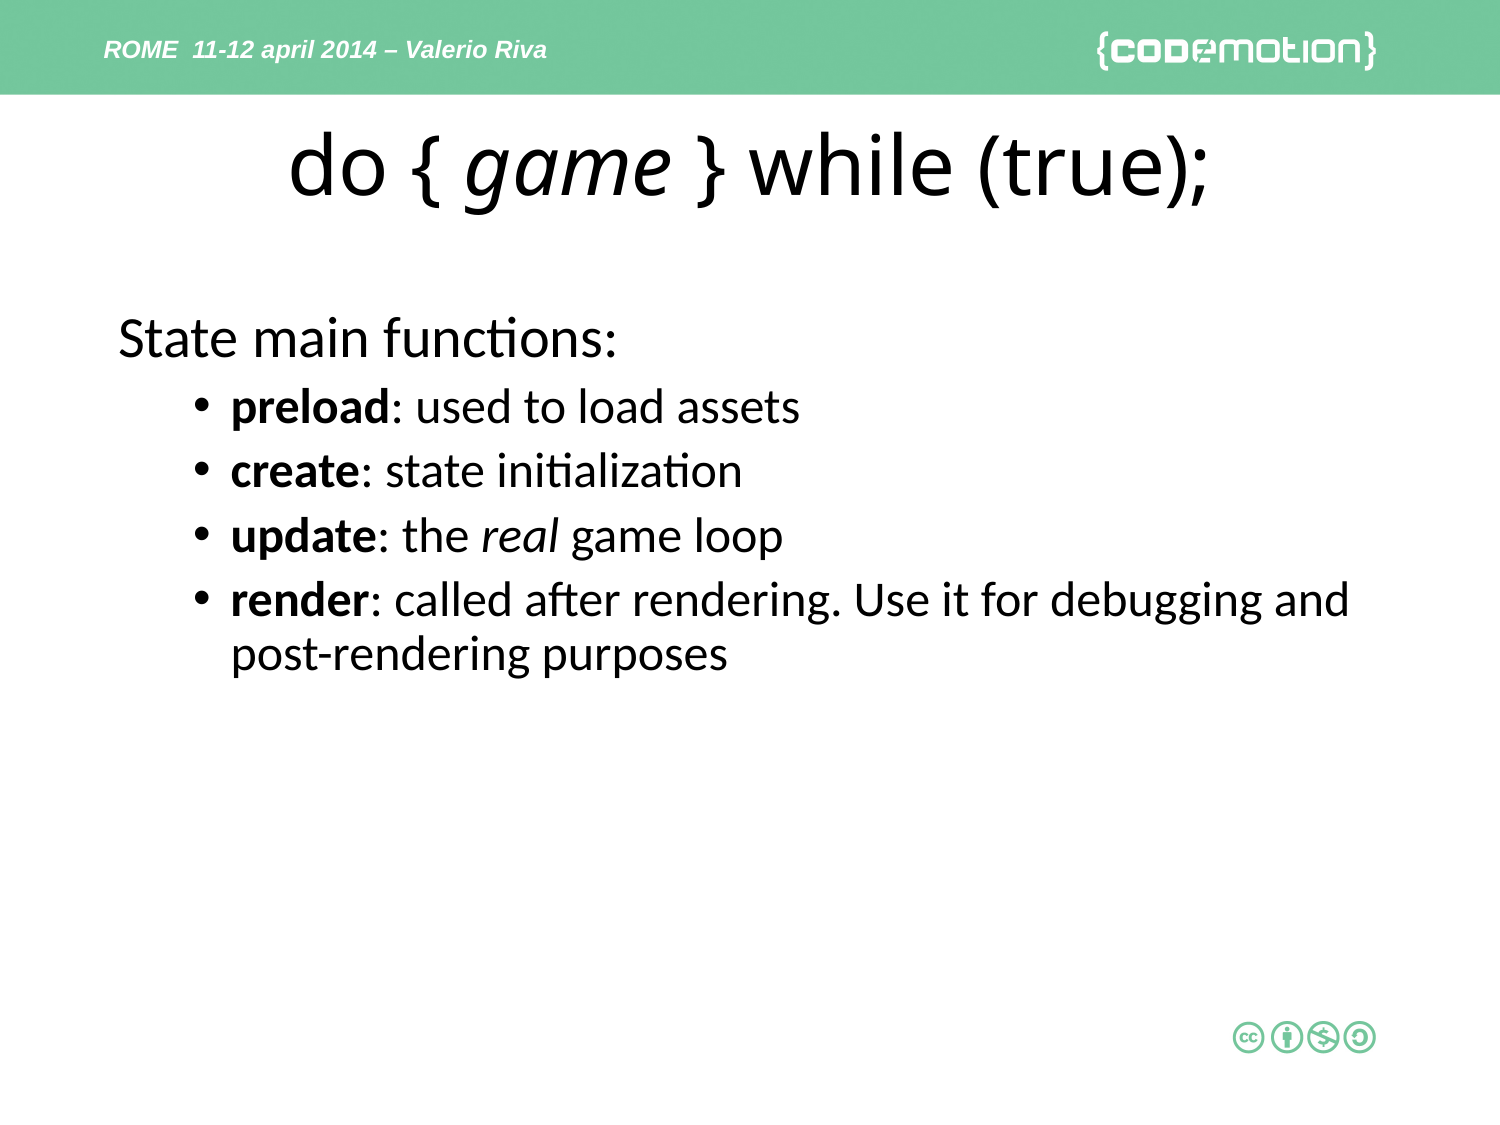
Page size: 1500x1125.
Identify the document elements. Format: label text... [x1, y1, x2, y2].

list State main functions: preload: used to load assets create: state initialization update: the real game loop render: called after rendering. Use it for debugging and post-rendering purposes [103, 299, 1397, 1014]
title do { game } while (true); [103, 59, 1397, 278]
slide_number 9 [1059, 1042, 1397, 1103]
picture [0, 0, 1500, 1125]
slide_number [88, 18, 619, 79]
